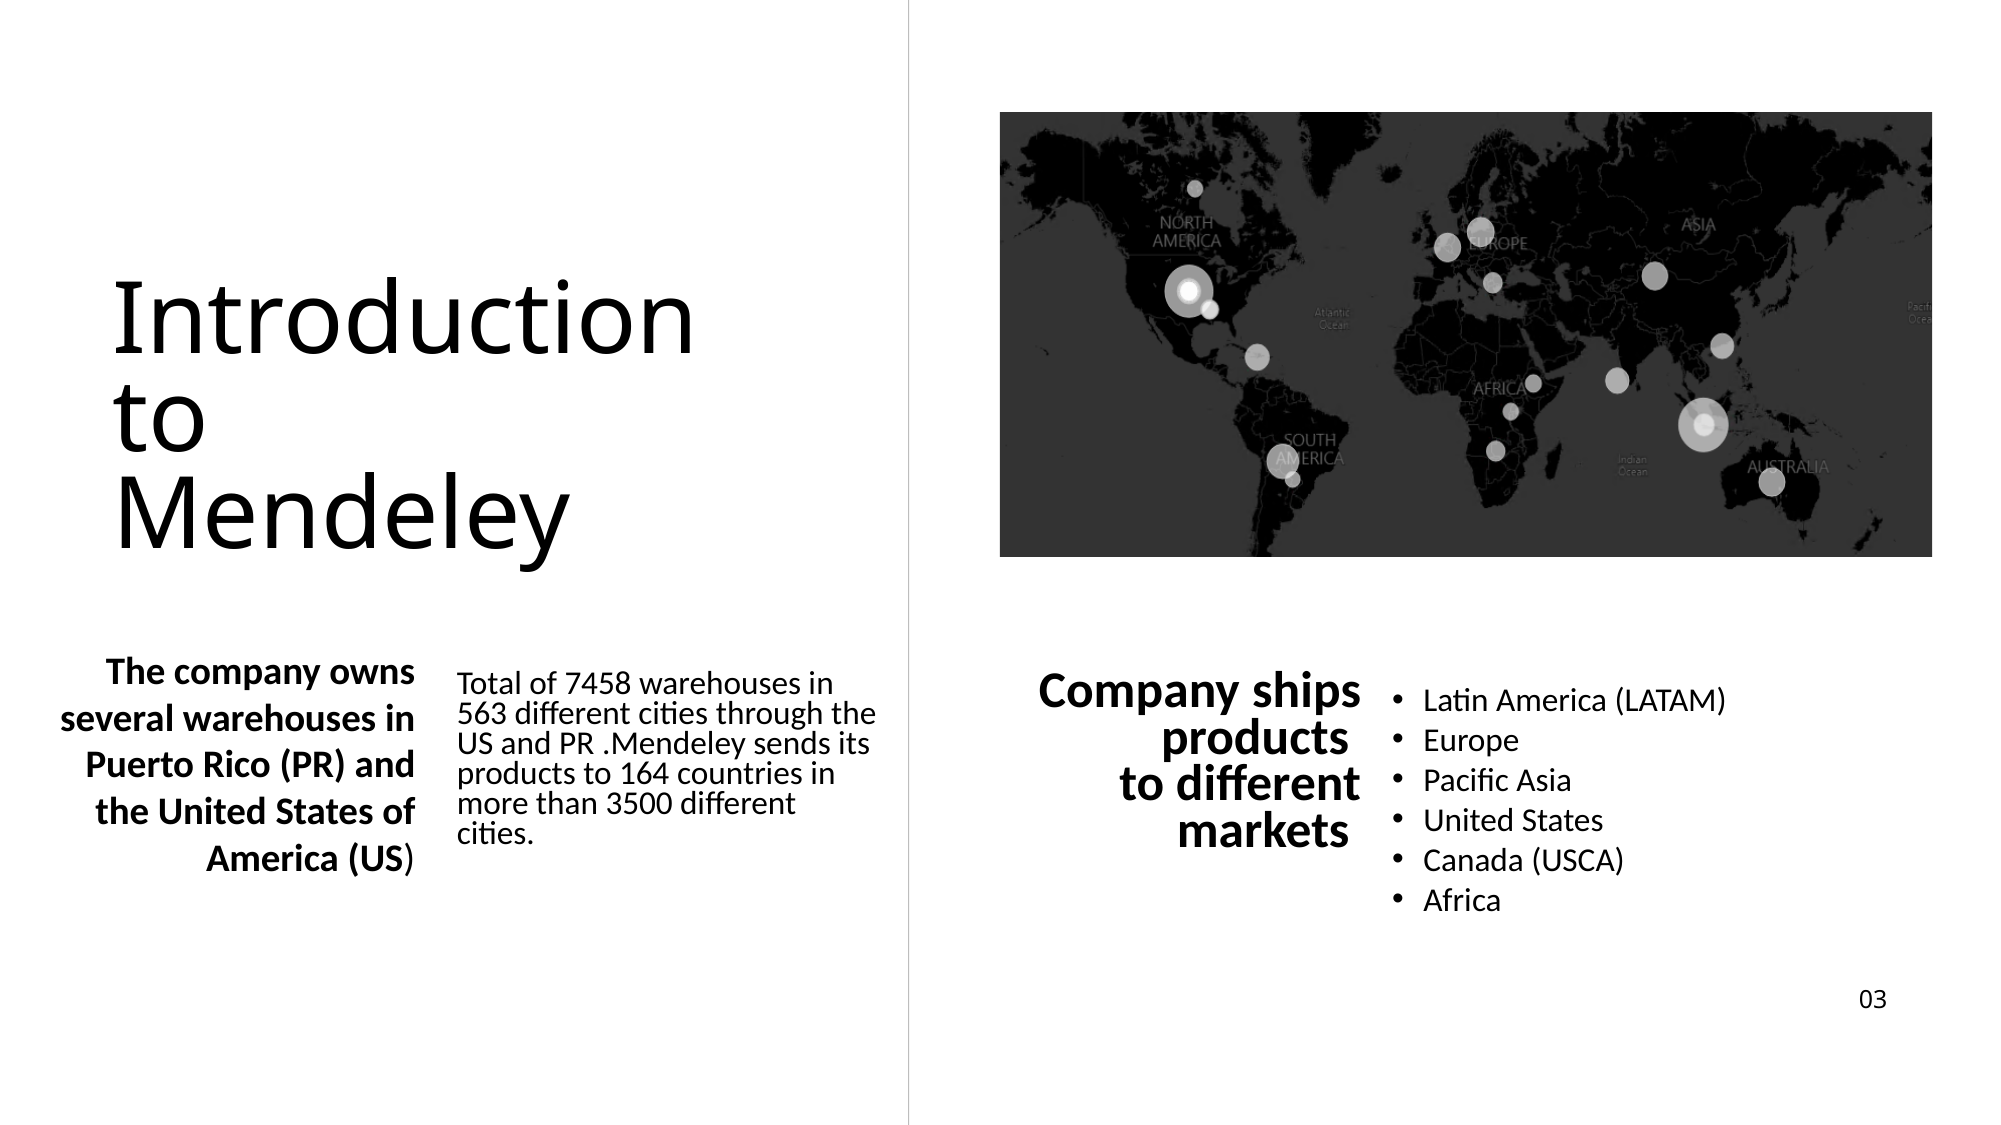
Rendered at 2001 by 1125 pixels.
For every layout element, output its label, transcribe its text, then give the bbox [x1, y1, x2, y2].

picture [999, 112, 1933, 557]
text_box 03 [1764, 978, 1888, 1014]
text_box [25, 645, 884, 878]
text_box Introduction to Mendeley [112, 275, 768, 569]
text_box Company ships products to different markets [949, 671, 1362, 858]
text_box Latin America (LATAM) Europe Pacific Asia United States Canada (USCA) Africa [1377, 671, 2000, 926]
